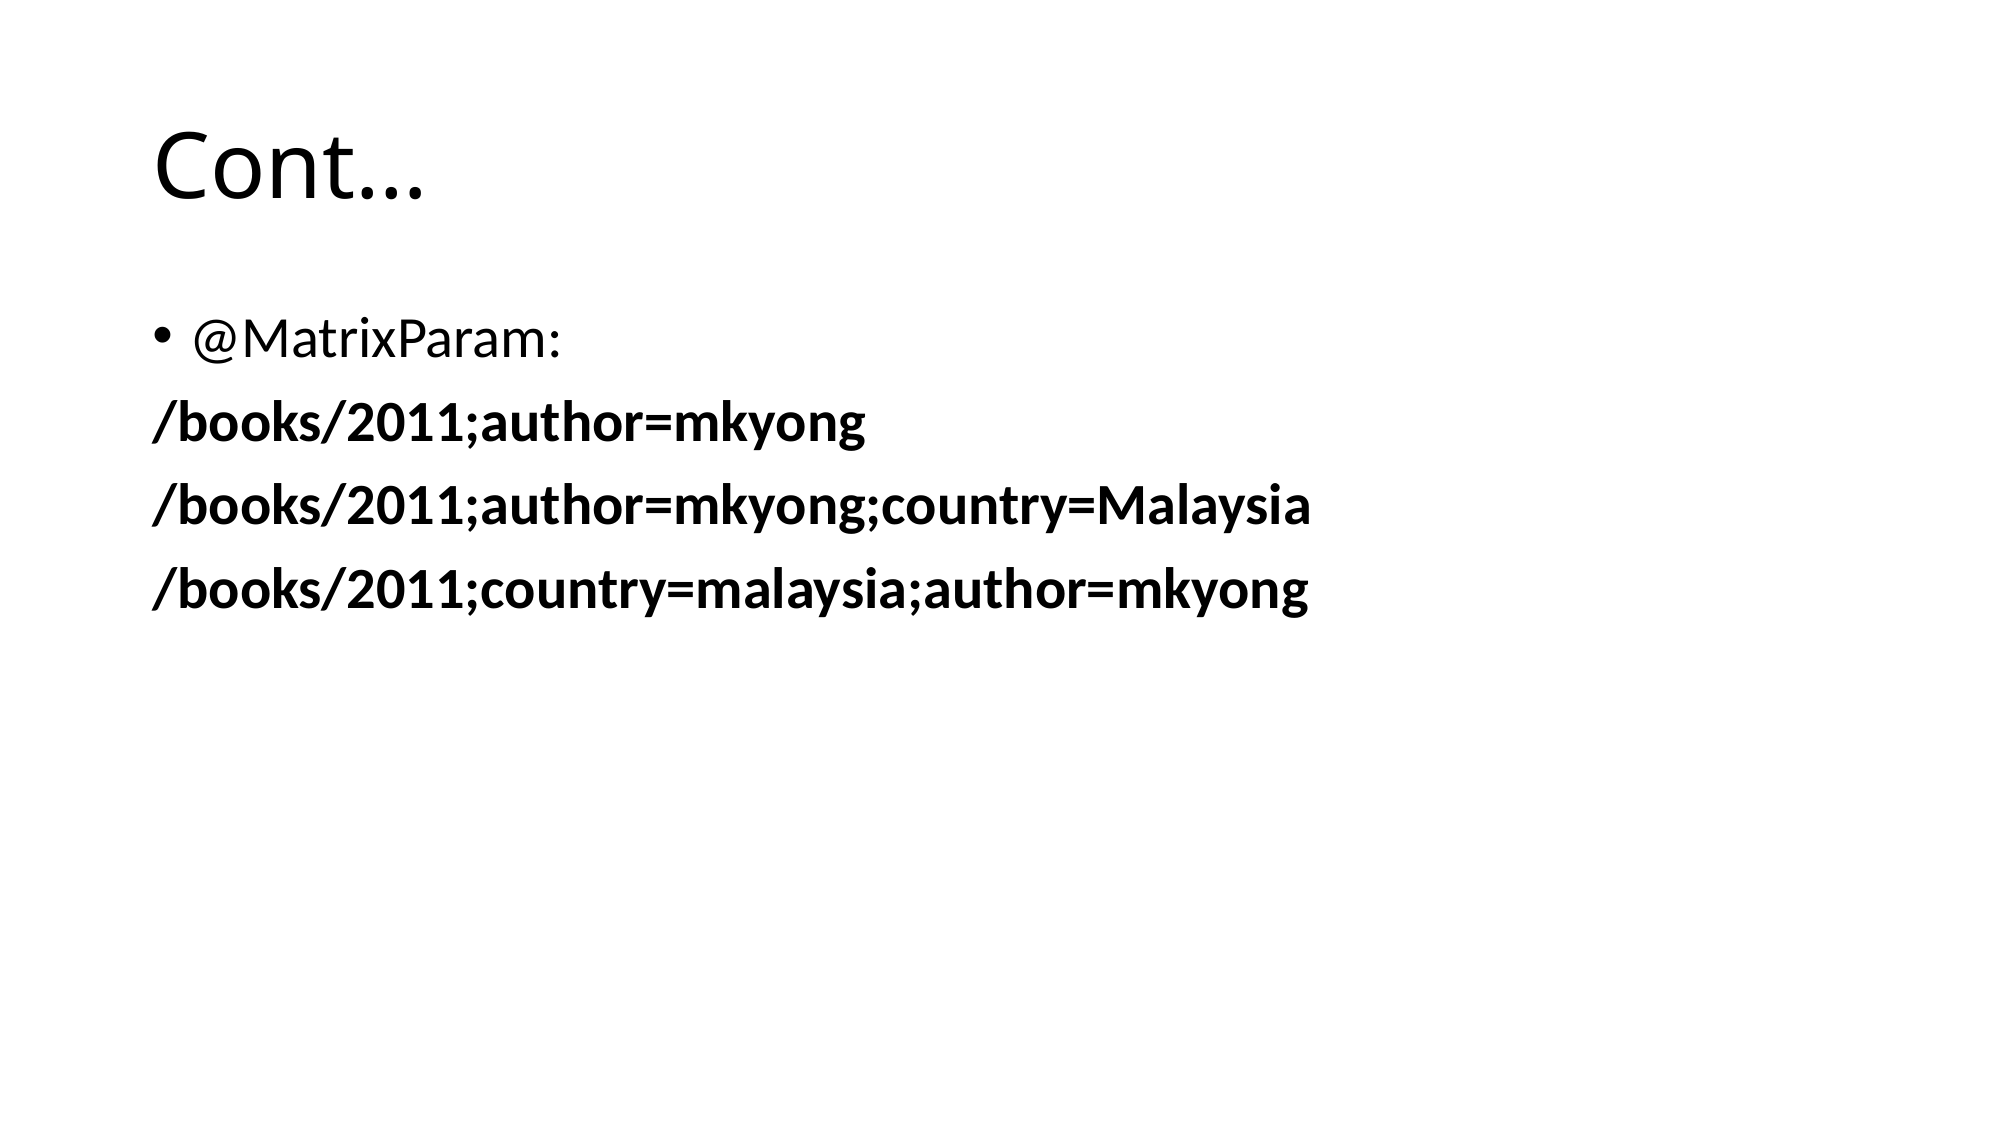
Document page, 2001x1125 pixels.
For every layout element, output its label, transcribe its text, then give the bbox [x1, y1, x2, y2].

title Cont… [137, 59, 1863, 278]
list @MatrixParam: /books/2011;author=mkyong /books/2011;author=mkyong;country=Malaysia /books/2011;country=malaysia;author=mkyong [137, 299, 1863, 1014]
